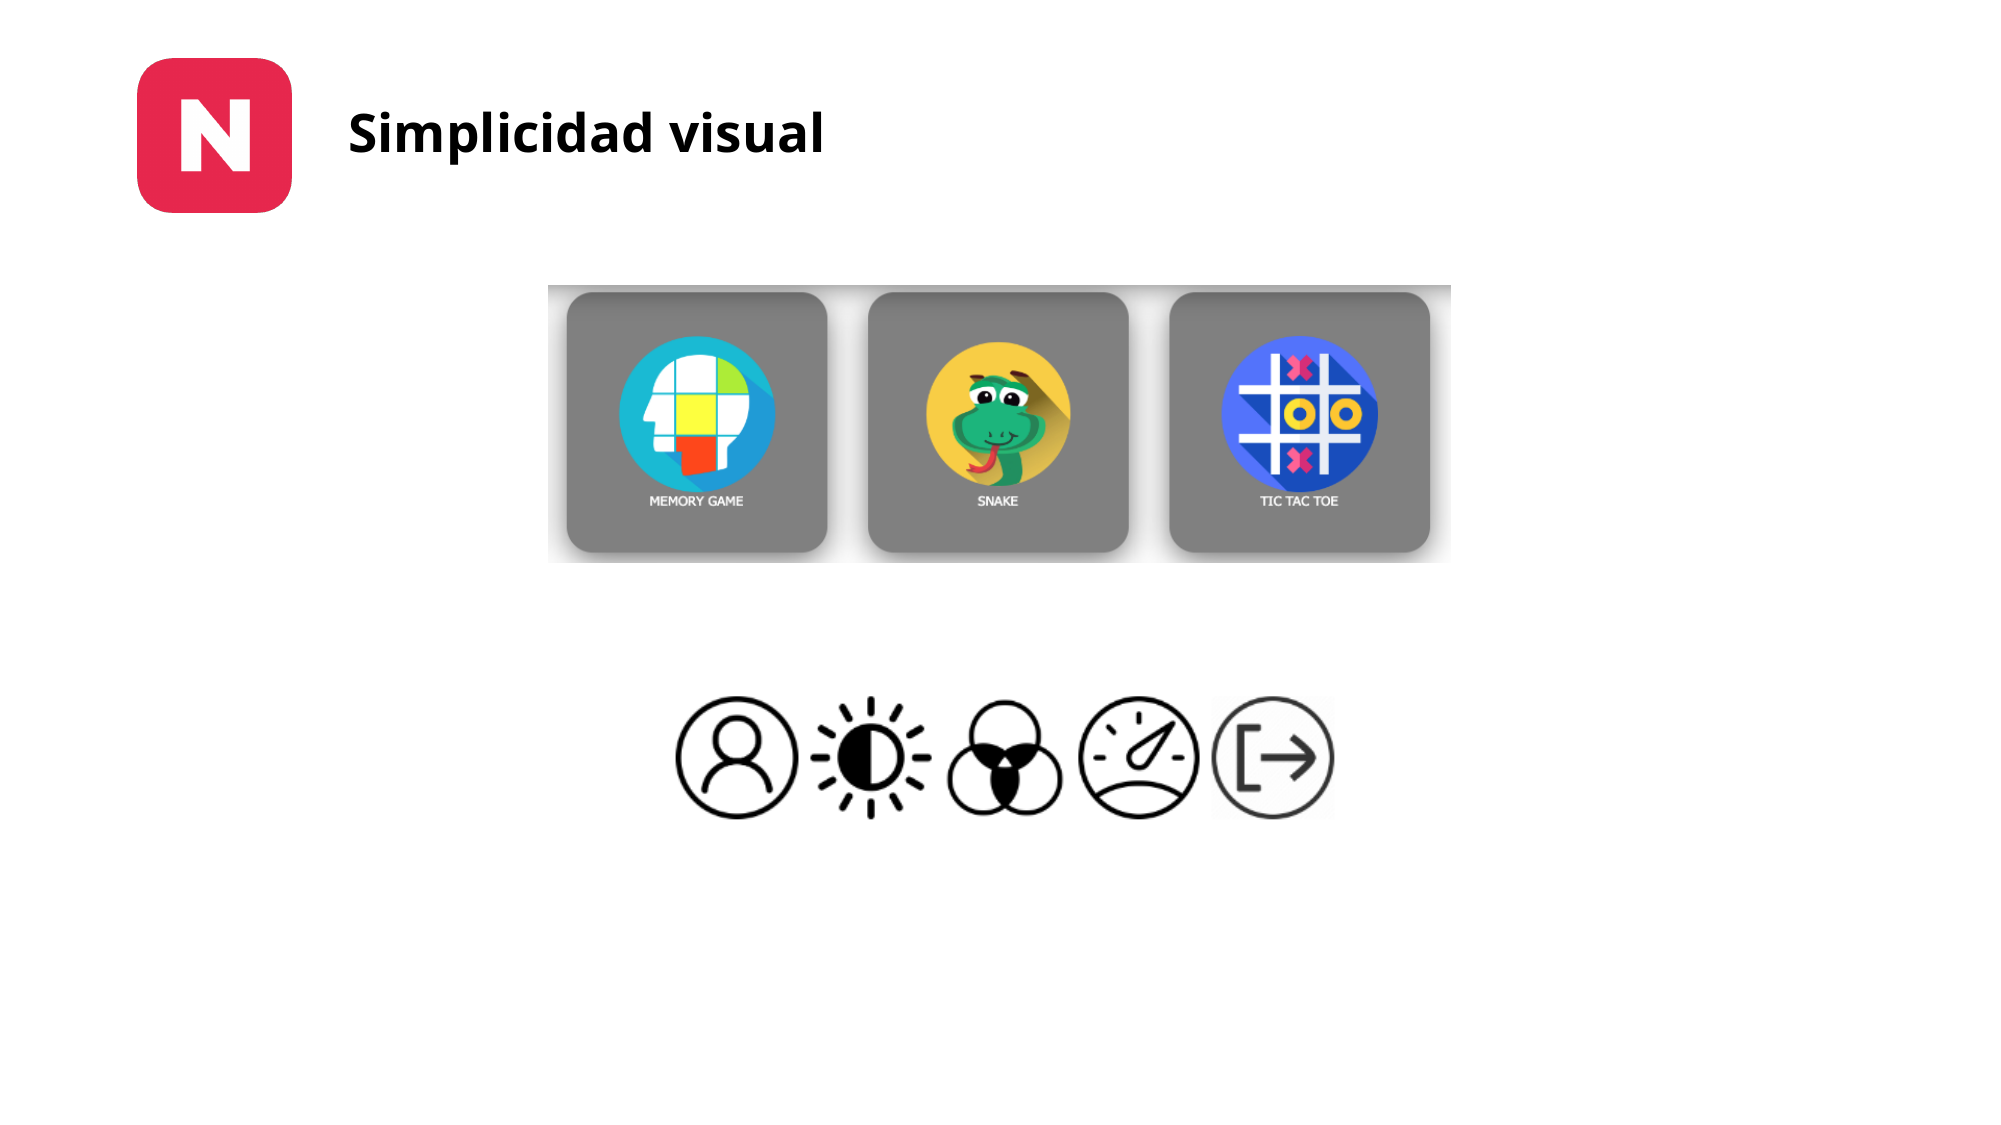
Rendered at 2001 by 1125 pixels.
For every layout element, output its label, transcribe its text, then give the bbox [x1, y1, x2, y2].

picture [137, 58, 292, 213]
picture [548, 285, 1452, 563]
title Simplicidad visual [333, 99, 1947, 173]
picture [646, 671, 1354, 840]
